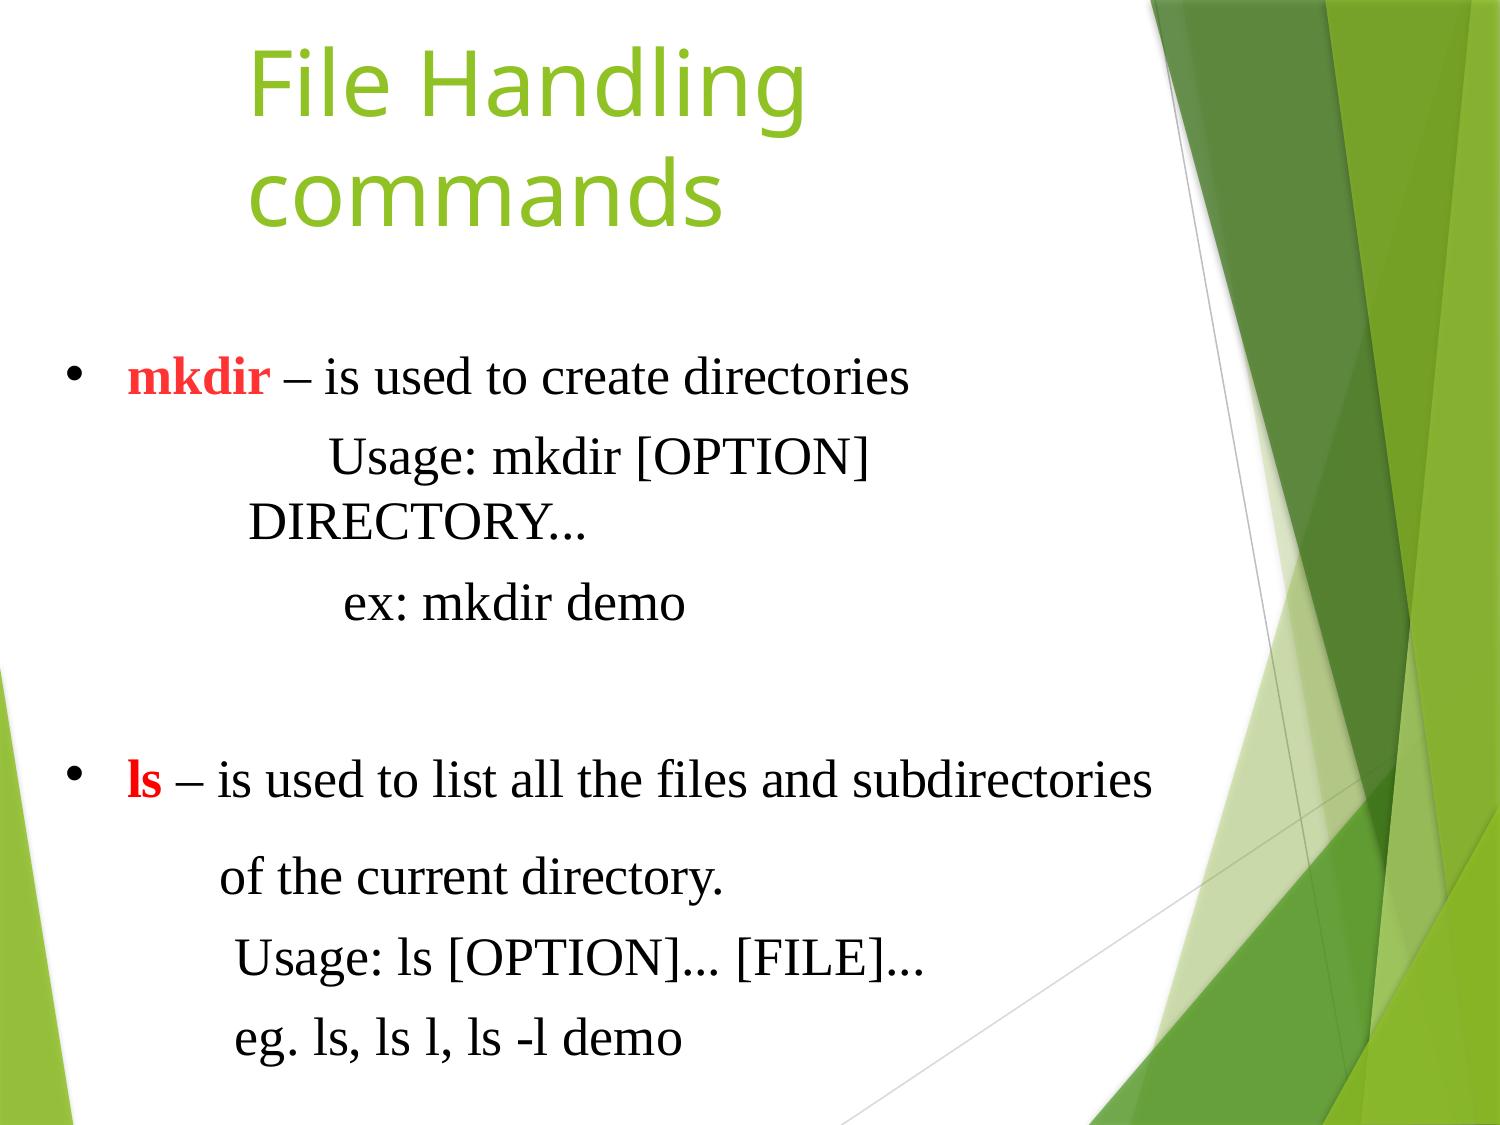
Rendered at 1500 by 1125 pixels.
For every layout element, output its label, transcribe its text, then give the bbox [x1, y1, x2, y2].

text_box • [63, 337, 87, 403]
title File Handling commands [87, 24, 1129, 355]
text_box mkdir – is used to create directories Usage: mkdir [OPTION] DIRECTORY... ex: mkdir demo ls – is used to list all the files and subdirectories of the current directory. Usage: ls [OPTION]... [FILE]... eg. ls, ls ­l, ls -l demo [124, 274, 1159, 1125]
text_box • [62, 737, 86, 803]
